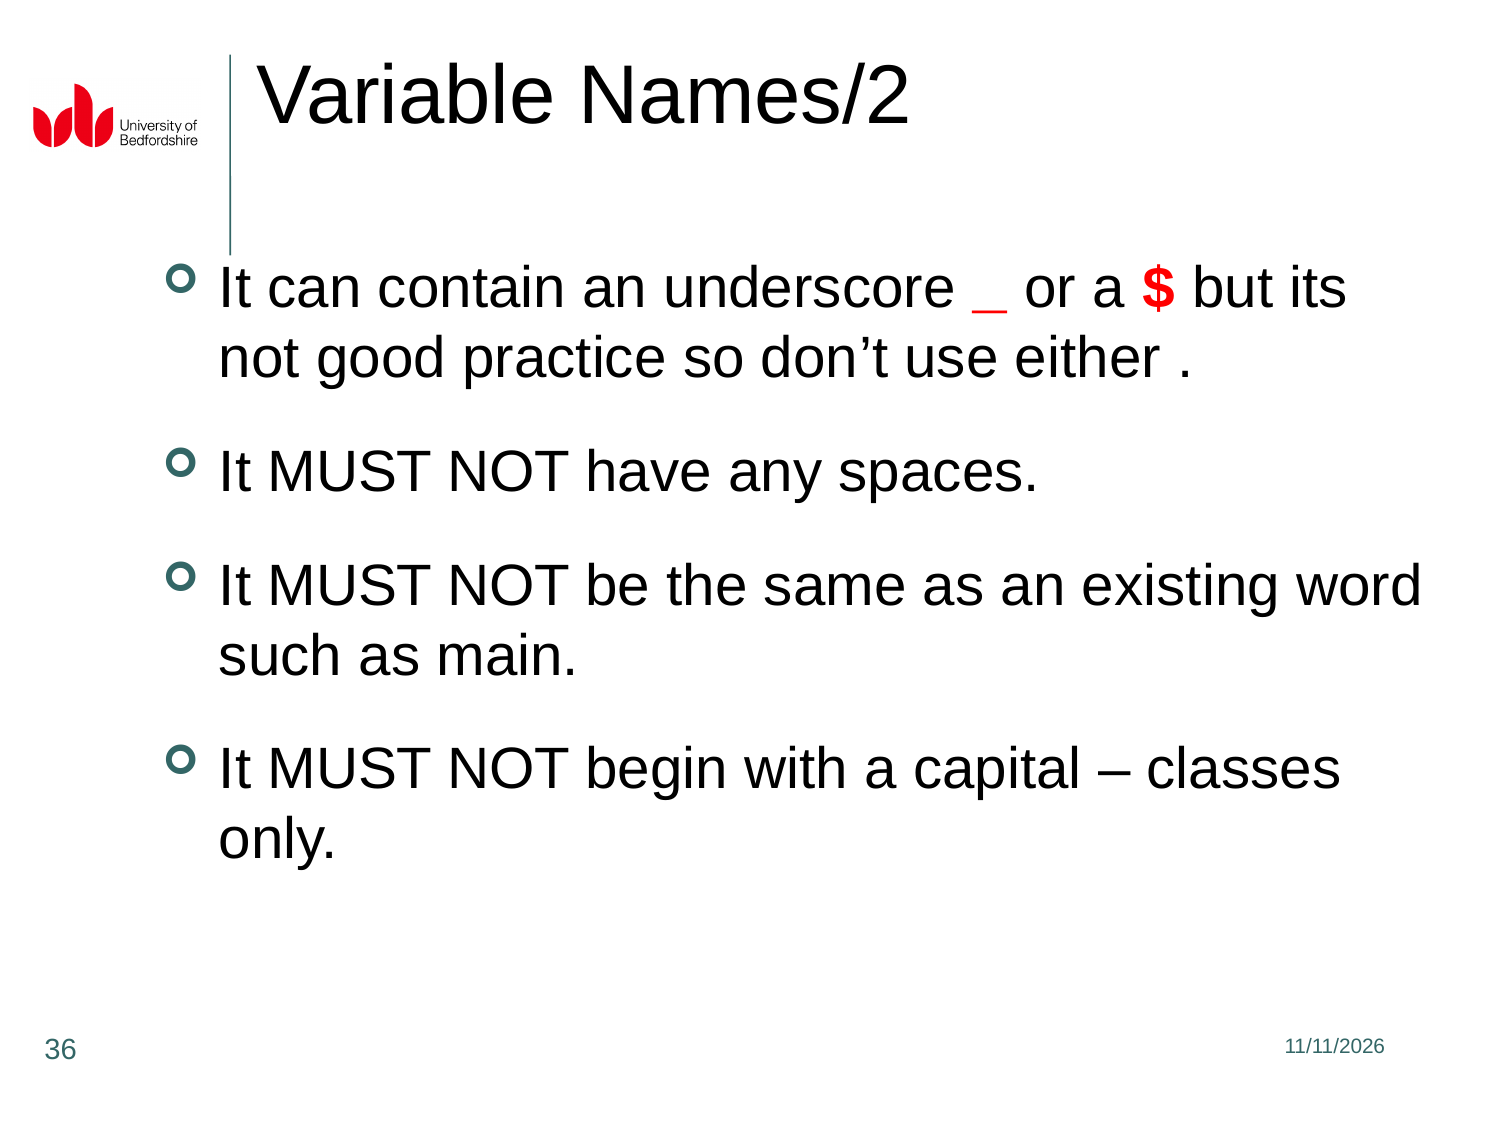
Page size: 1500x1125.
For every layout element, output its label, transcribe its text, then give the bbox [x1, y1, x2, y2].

text_box Variable Names/2 [242, 30, 1305, 150]
slide_number 36 [29, 1023, 242, 1099]
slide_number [1087, 1026, 1400, 1100]
list It can contain an underscore _ or a $ but its not good practice so don’t use either . It MUST NOT have any spaces. It MUST NOT be the same as an existing word such as main. It MUST NOT begin with a capital – classes only. [147, 199, 1448, 1026]
picture [29, 78, 201, 152]
